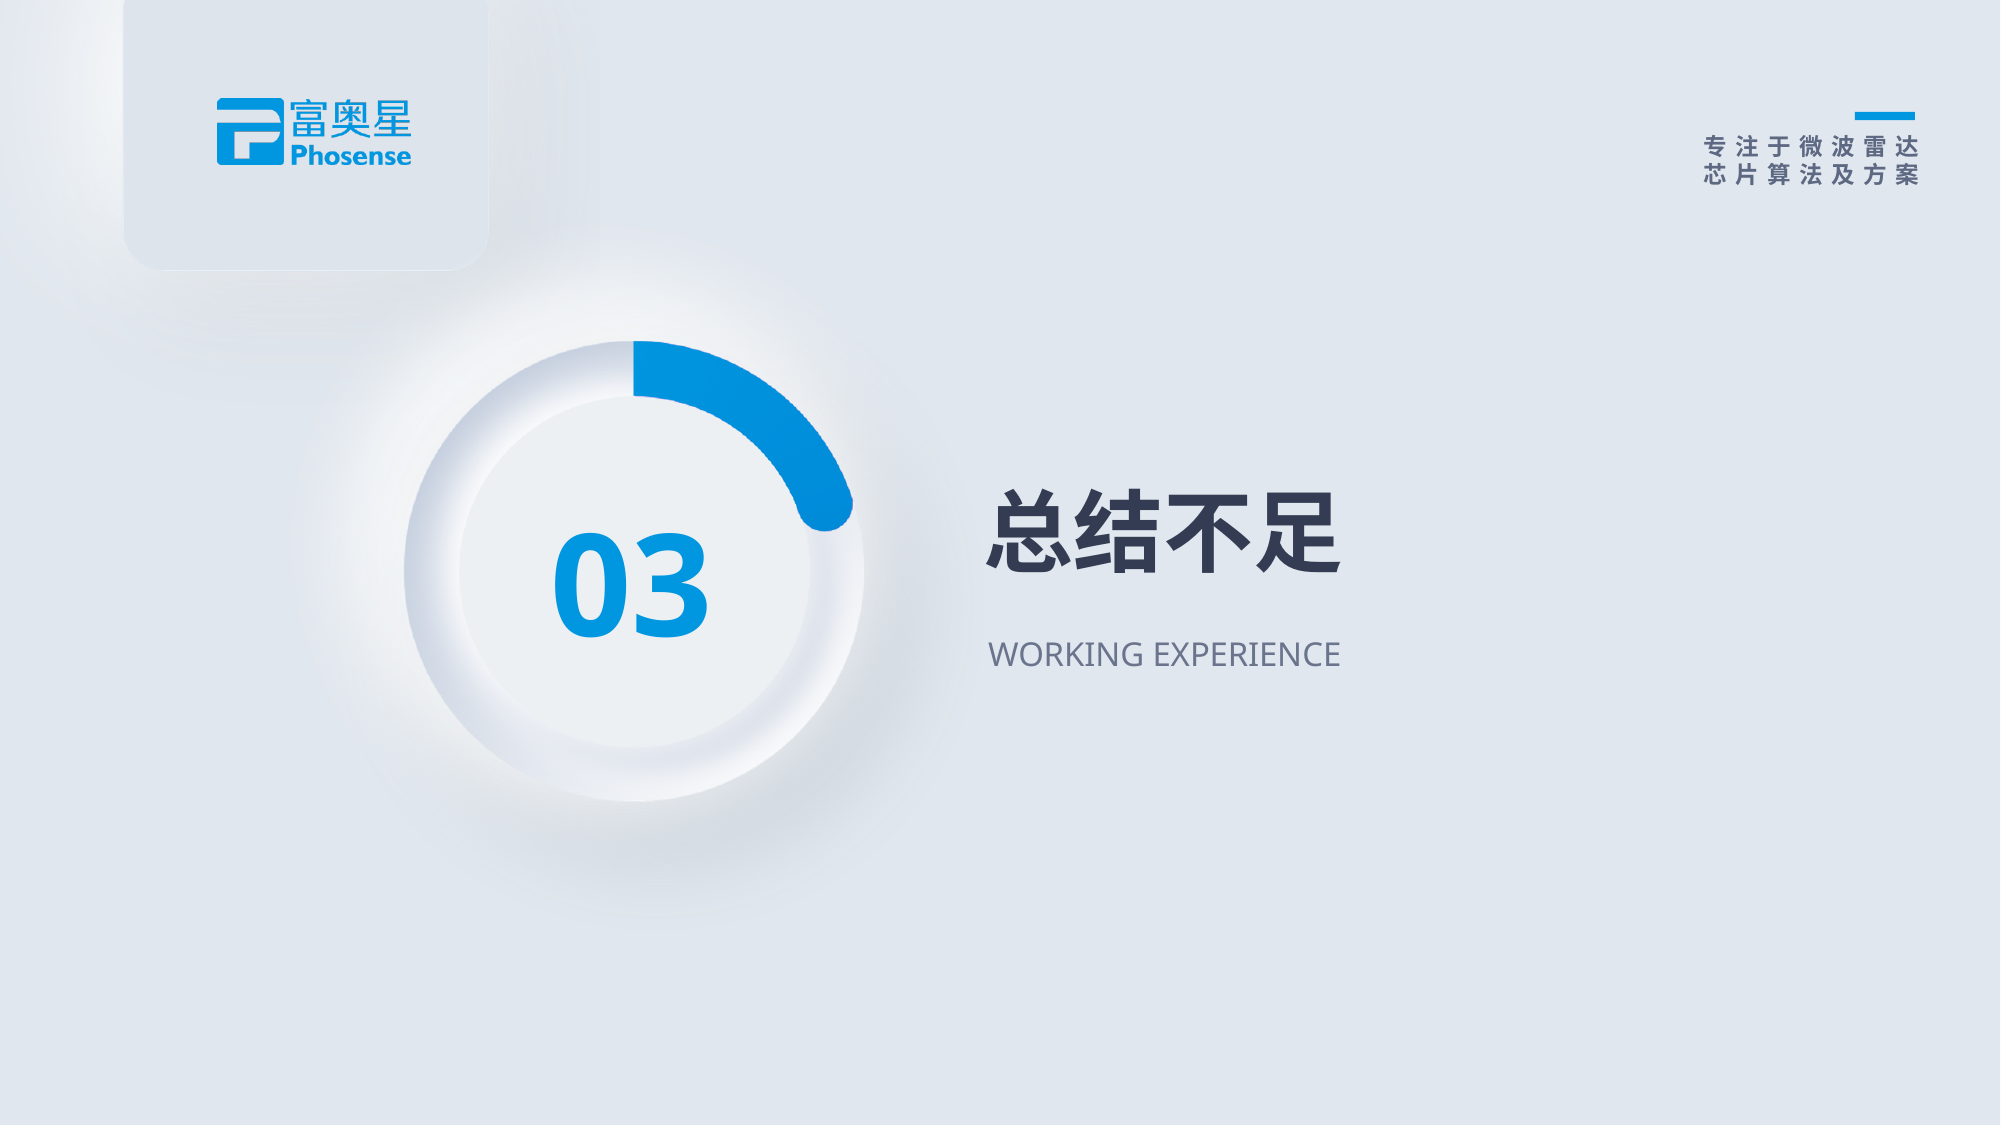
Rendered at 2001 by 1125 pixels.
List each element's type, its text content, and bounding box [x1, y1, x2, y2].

text_box [1854, 111, 1916, 121]
picture [0, 0, 2001, 1125]
text_box WORKING EXPERIENCE [994, 626, 1631, 679]
text_box 总结不足 [994, 468, 1608, 613]
text_box 专注于微波雷达 芯片算法及方案 [1415, 124, 1934, 200]
